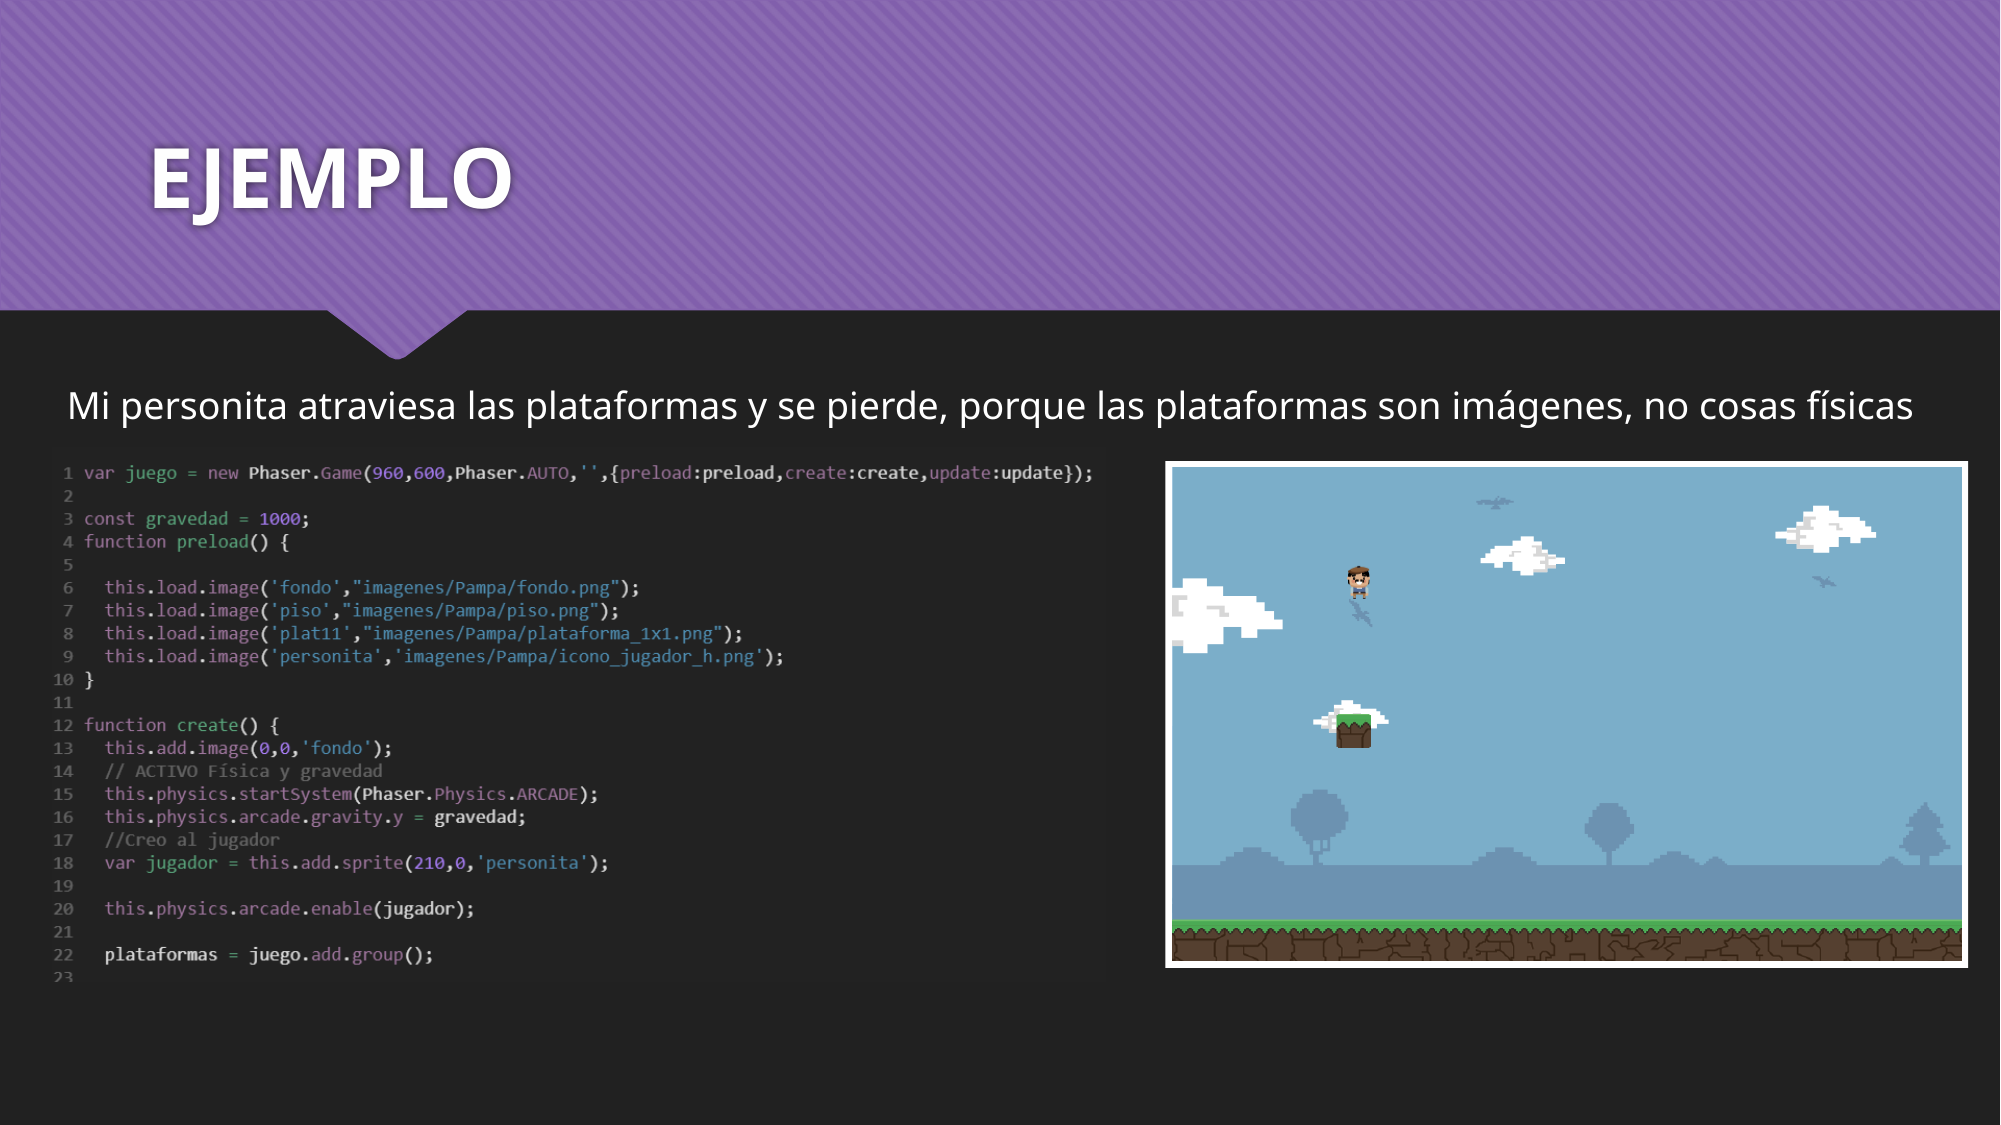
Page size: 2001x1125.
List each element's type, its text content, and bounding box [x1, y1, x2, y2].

picture [1165, 460, 1969, 968]
text_box Mi personita atraviesa las plataformas y se pierde, porque las plataformas son imágenes, no cosas físicas [51, 374, 1998, 435]
picture [1, 1, 1999, 357]
title EJEMPLO [132, 73, 1868, 233]
picture [51, 446, 1107, 982]
